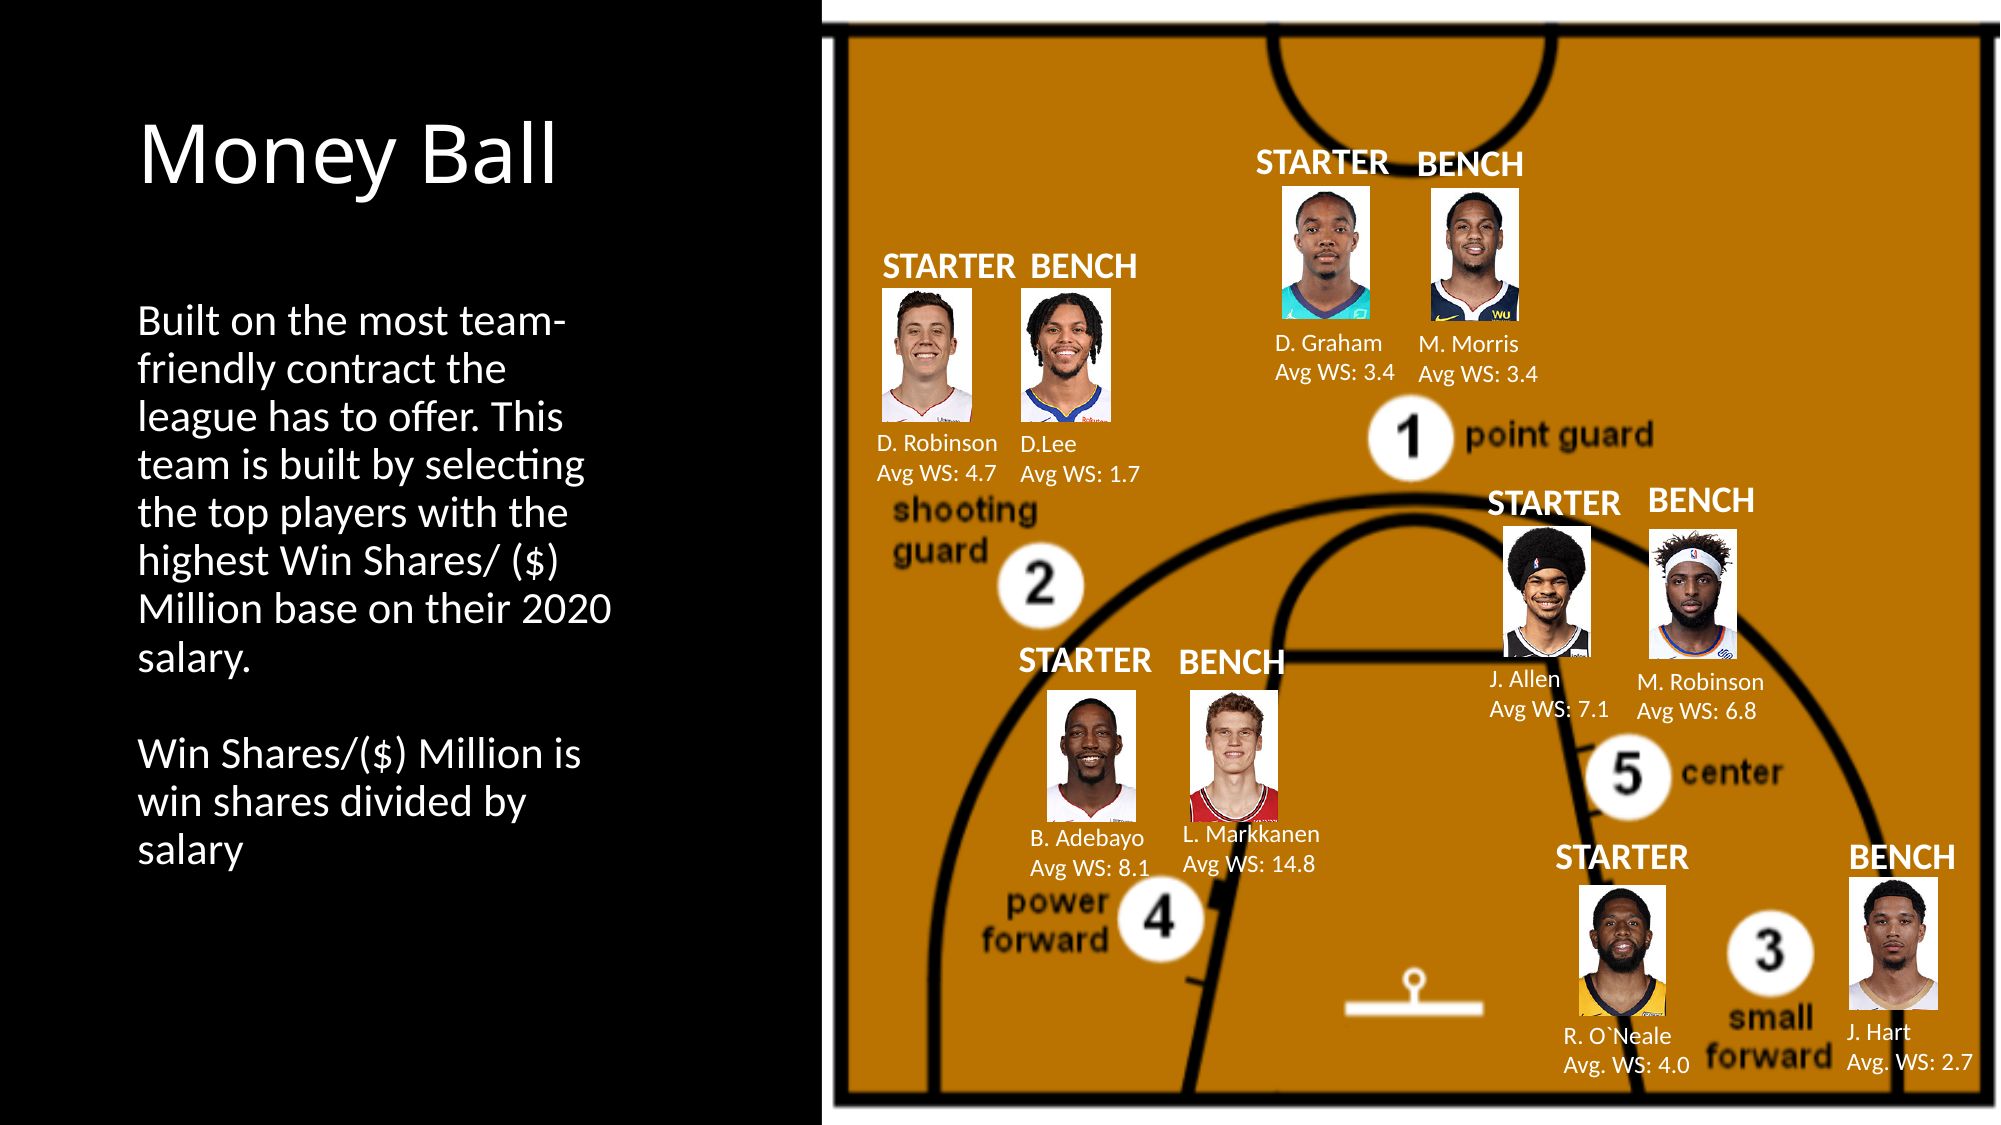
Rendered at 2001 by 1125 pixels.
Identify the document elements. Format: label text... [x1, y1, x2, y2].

picture [821, 0, 2000, 1125]
title Money Ball [122, 104, 654, 284]
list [1047, 690, 1136, 822]
text_box [0, 0, 821, 1125]
text_box Built on the most team-friendly contract the league has to offer. This team is built by selecting the top players with the highest Win Shares/ ($) Million base on their 2020 salary. Win Shares/($) Million is win shares divided by salary [122, 288, 654, 1050]
